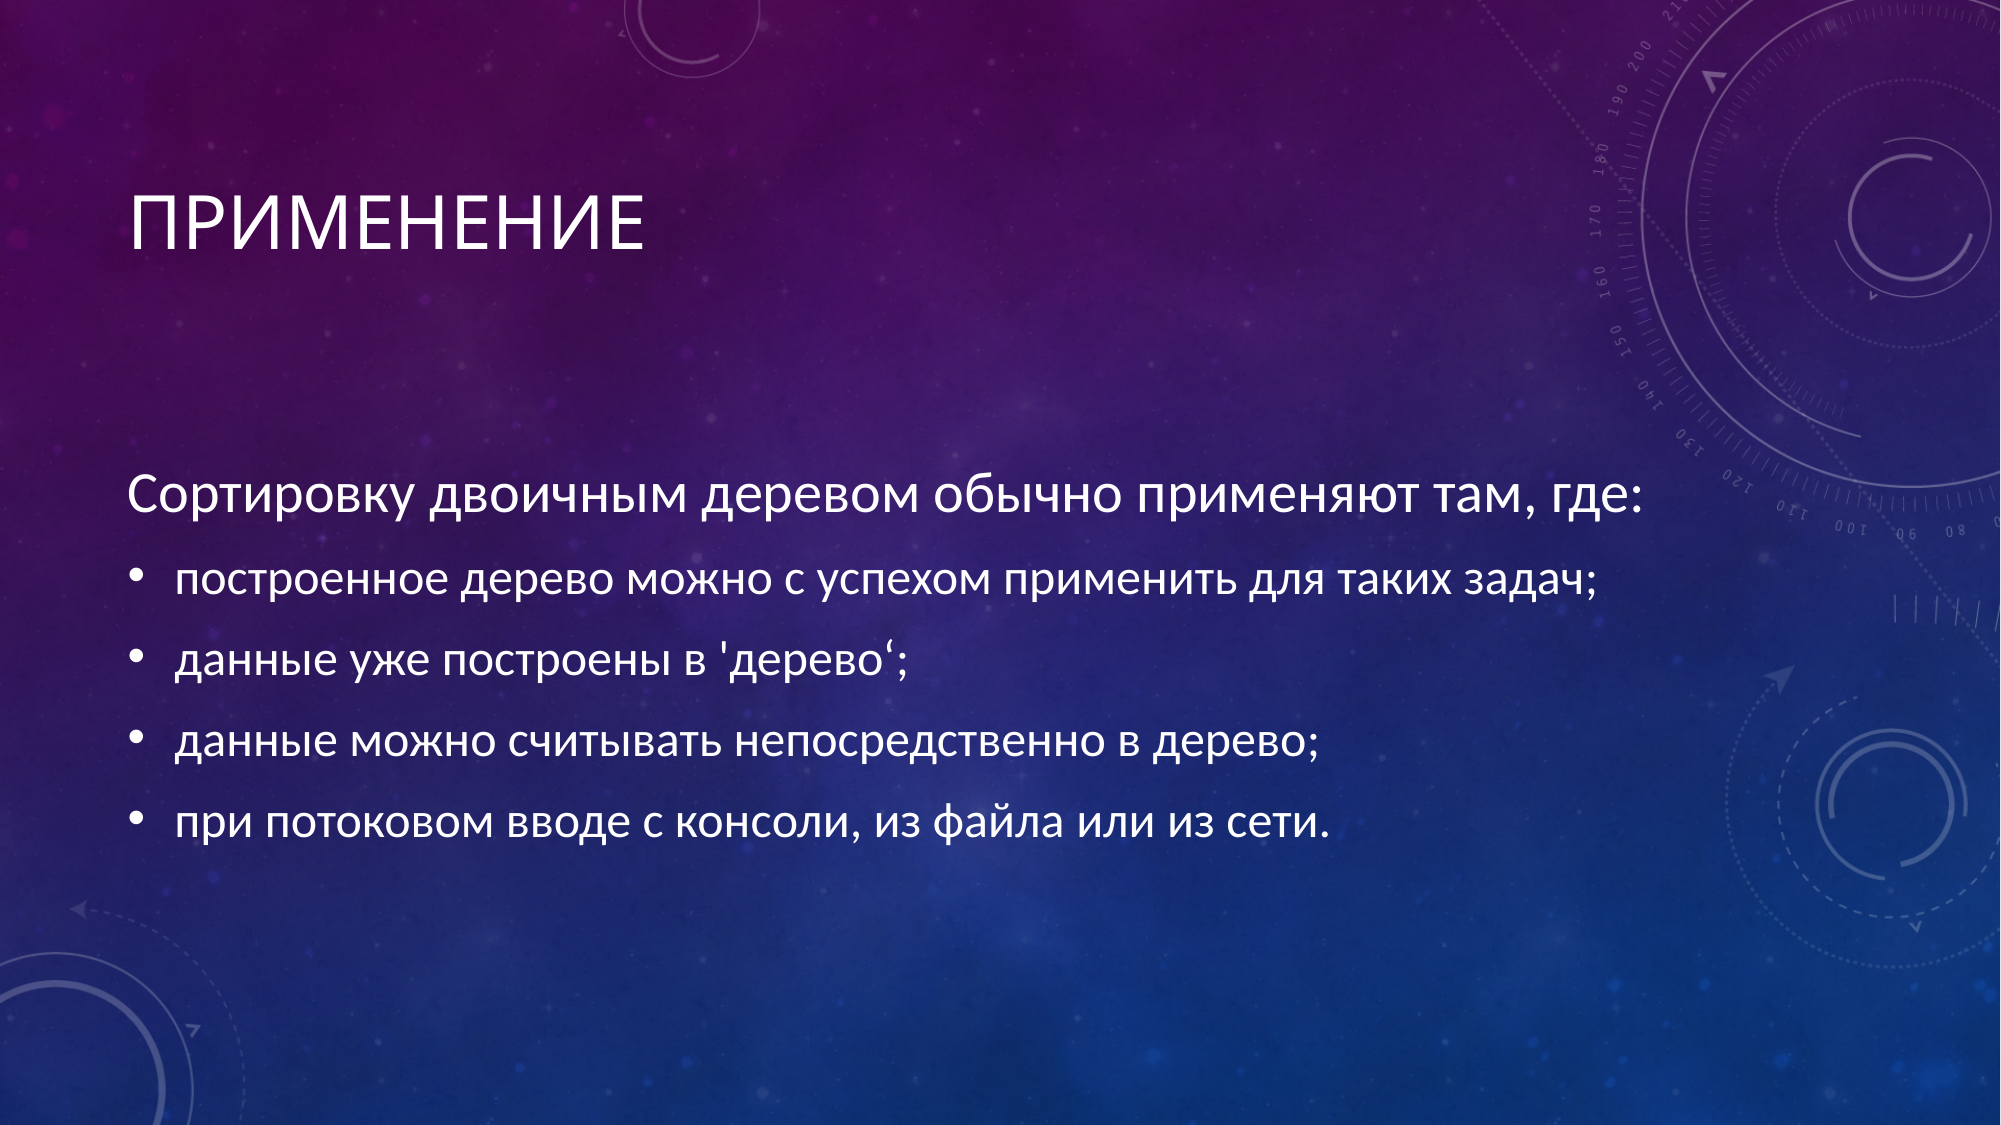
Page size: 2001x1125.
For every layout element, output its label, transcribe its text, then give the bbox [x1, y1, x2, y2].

title Применение [112, 99, 1775, 339]
picture [0, 0, 2001, 1125]
list Сортировку двоичным деревом обычно применяют там, где: построенное дерево можно с успехом применить для таких задач; данные уже построены в 'дерево‘; данные можно считывать непосредственно в дерево; при потоковом вводе с консоли, из файла или из сети. [112, 351, 1775, 950]
